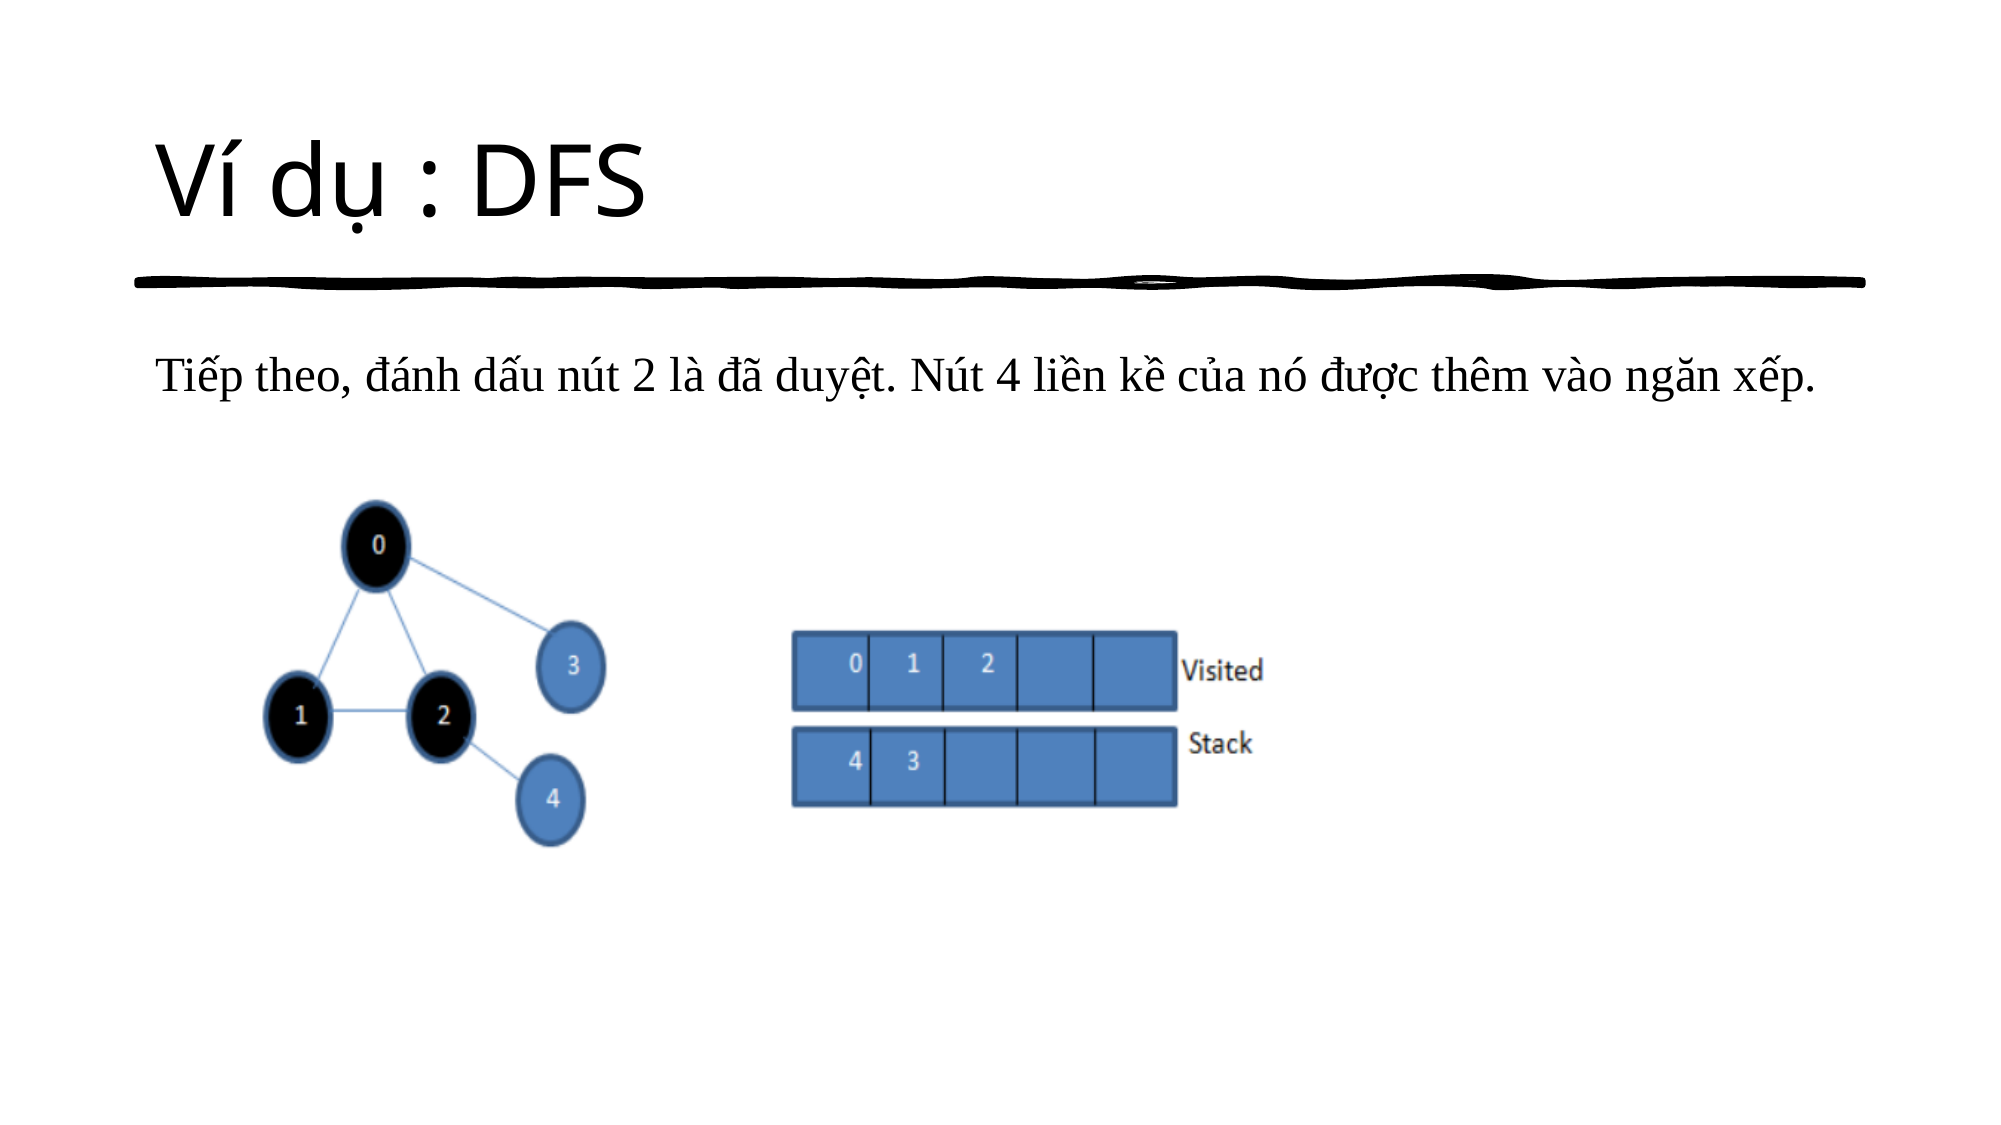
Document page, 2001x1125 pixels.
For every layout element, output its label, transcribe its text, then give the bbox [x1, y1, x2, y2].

title Ví dụ : DFS [137, 59, 1863, 278]
picture [236, 485, 1280, 865]
list Tiếp theo, đánh dấu nút 2 là đã duyệt. Nút 4 liền kề của nó được thêm vào ngăn xếp. [137, 316, 1863, 423]
